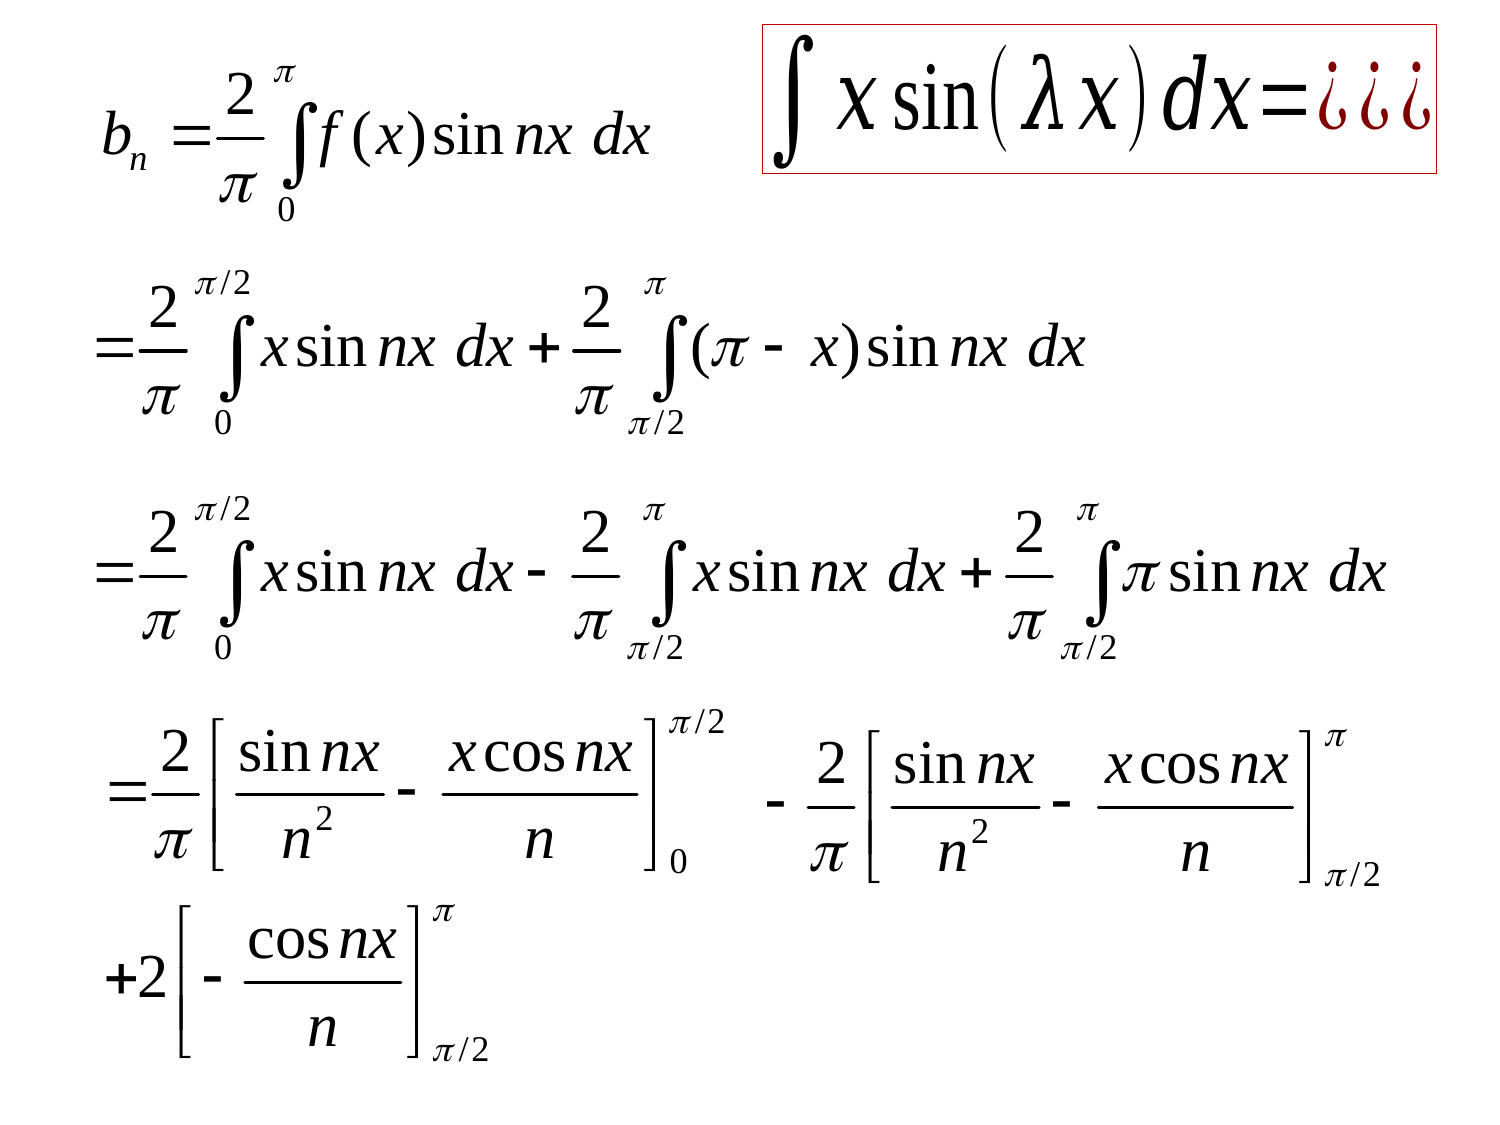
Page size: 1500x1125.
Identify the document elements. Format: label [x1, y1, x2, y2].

text_box [87, 487, 1392, 665]
text_box [99, 49, 657, 228]
text_box [99, 887, 494, 1067]
text_box [87, 262, 1092, 440]
text_box [762, 712, 1386, 892]
text_box [99, 699, 730, 880]
